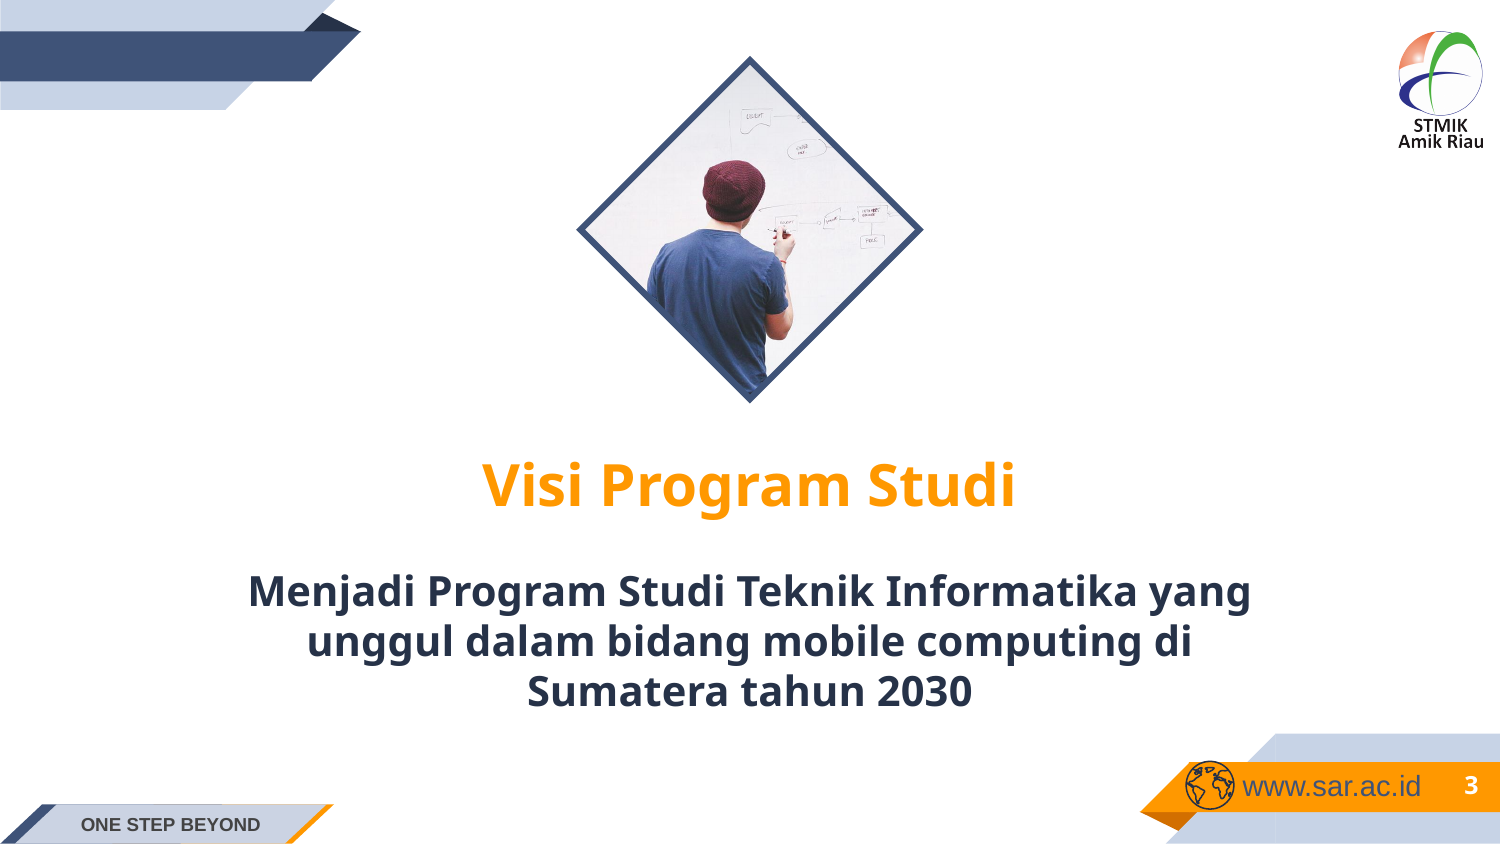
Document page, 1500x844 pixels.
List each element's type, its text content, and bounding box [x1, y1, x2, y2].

subtitle Menjadi Program Studi Teknik Informatika yang unggul dalam bidang mobile computing di Sumatera tahun 2030 [209, 529, 1291, 750]
slide_number 3 [1249, 760, 1494, 813]
picture [1398, 31, 1483, 148]
title Visi Program Studi [209, 387, 1291, 529]
picture [580, 59, 920, 400]
